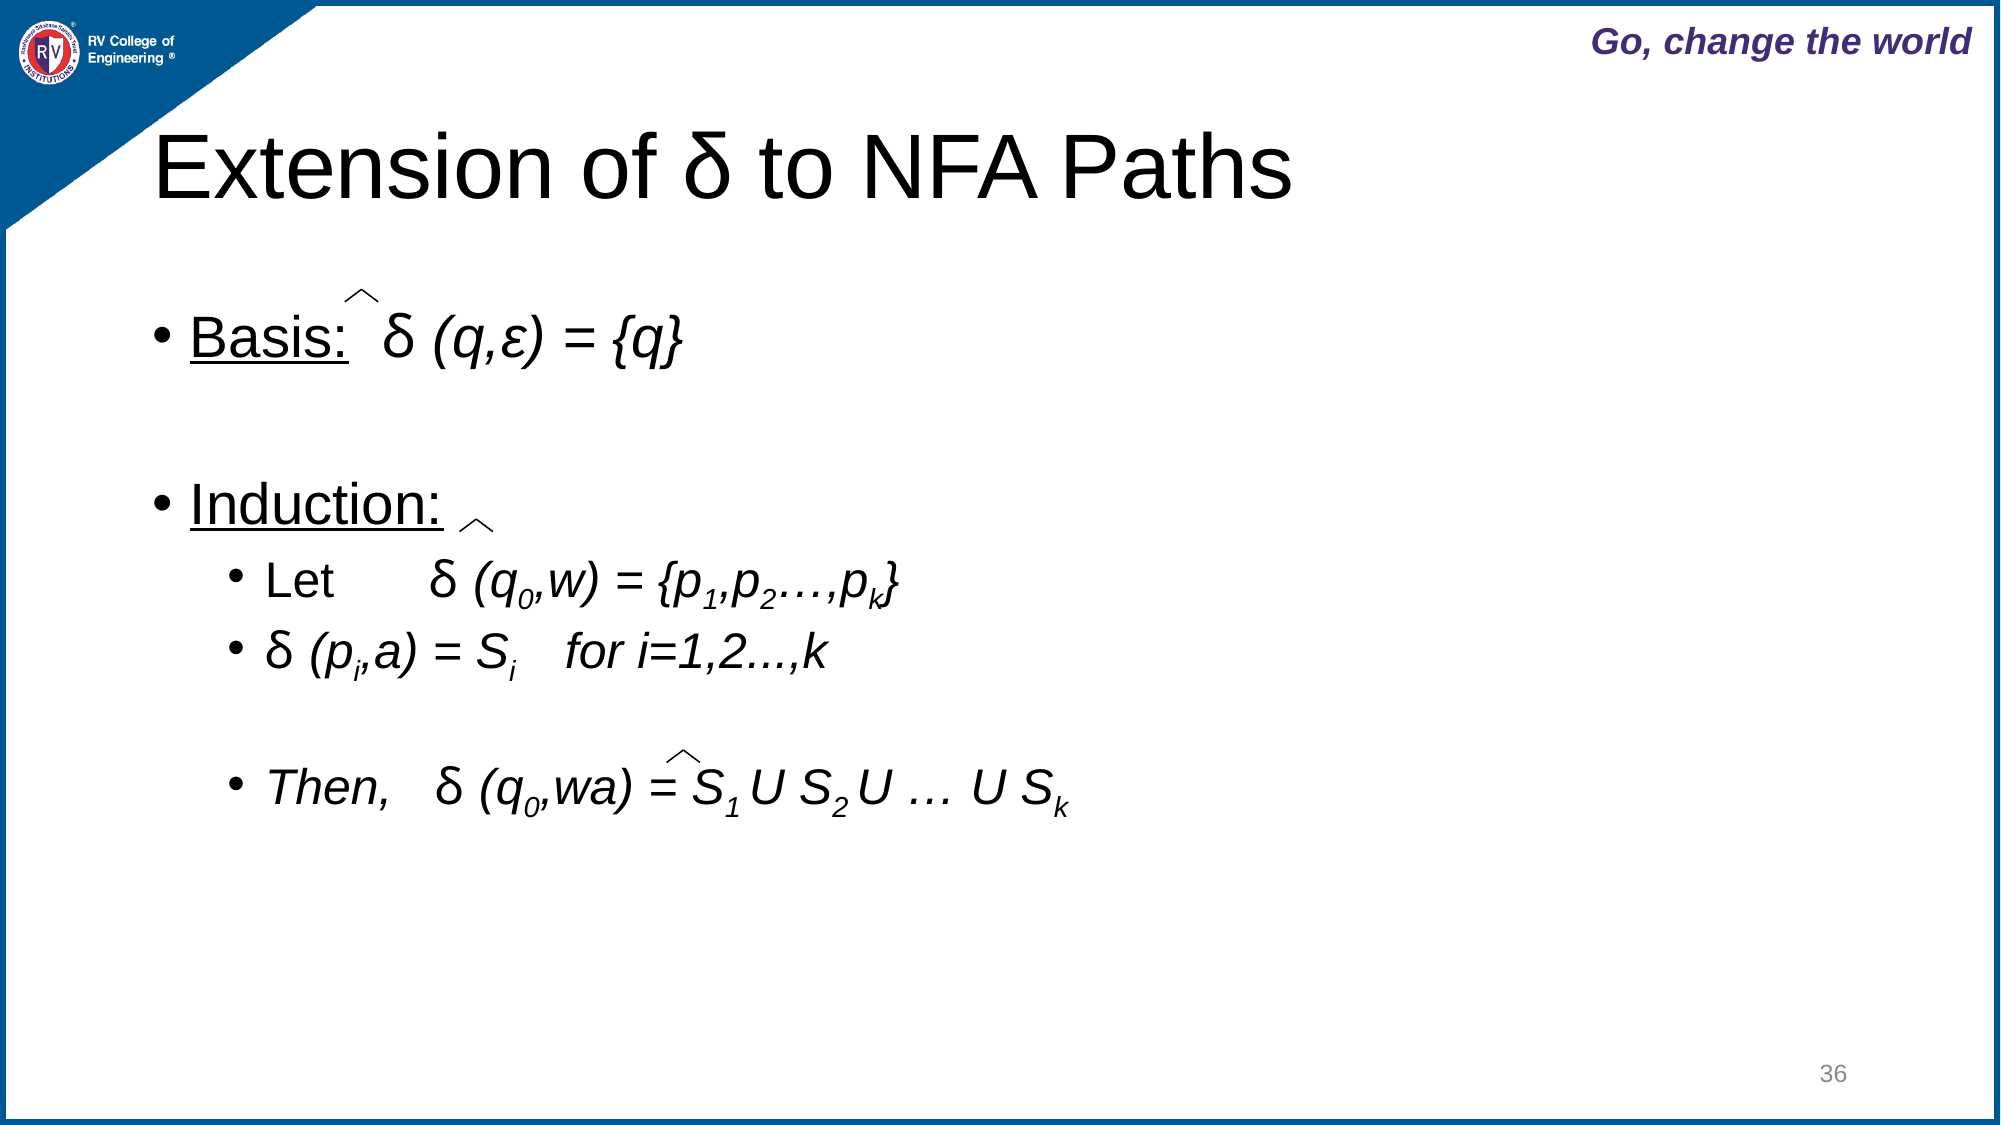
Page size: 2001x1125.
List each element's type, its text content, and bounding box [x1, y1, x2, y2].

title Extension of δ to NFA Paths [137, 59, 1863, 278]
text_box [459, 518, 494, 532]
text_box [666, 749, 701, 763]
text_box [344, 288, 379, 302]
picture [2, 6, 316, 232]
list Basis: δ (q,ε) = {q} Induction: Let δ (q0,w) = {p1,p2…,pk} δ (pi,a) = Si for i=1,2...,k Then, δ (q0,wa) = S1 U S2 U … U Sk [137, 299, 1863, 1014]
slide_number ‹#› [1412, 1042, 1863, 1103]
